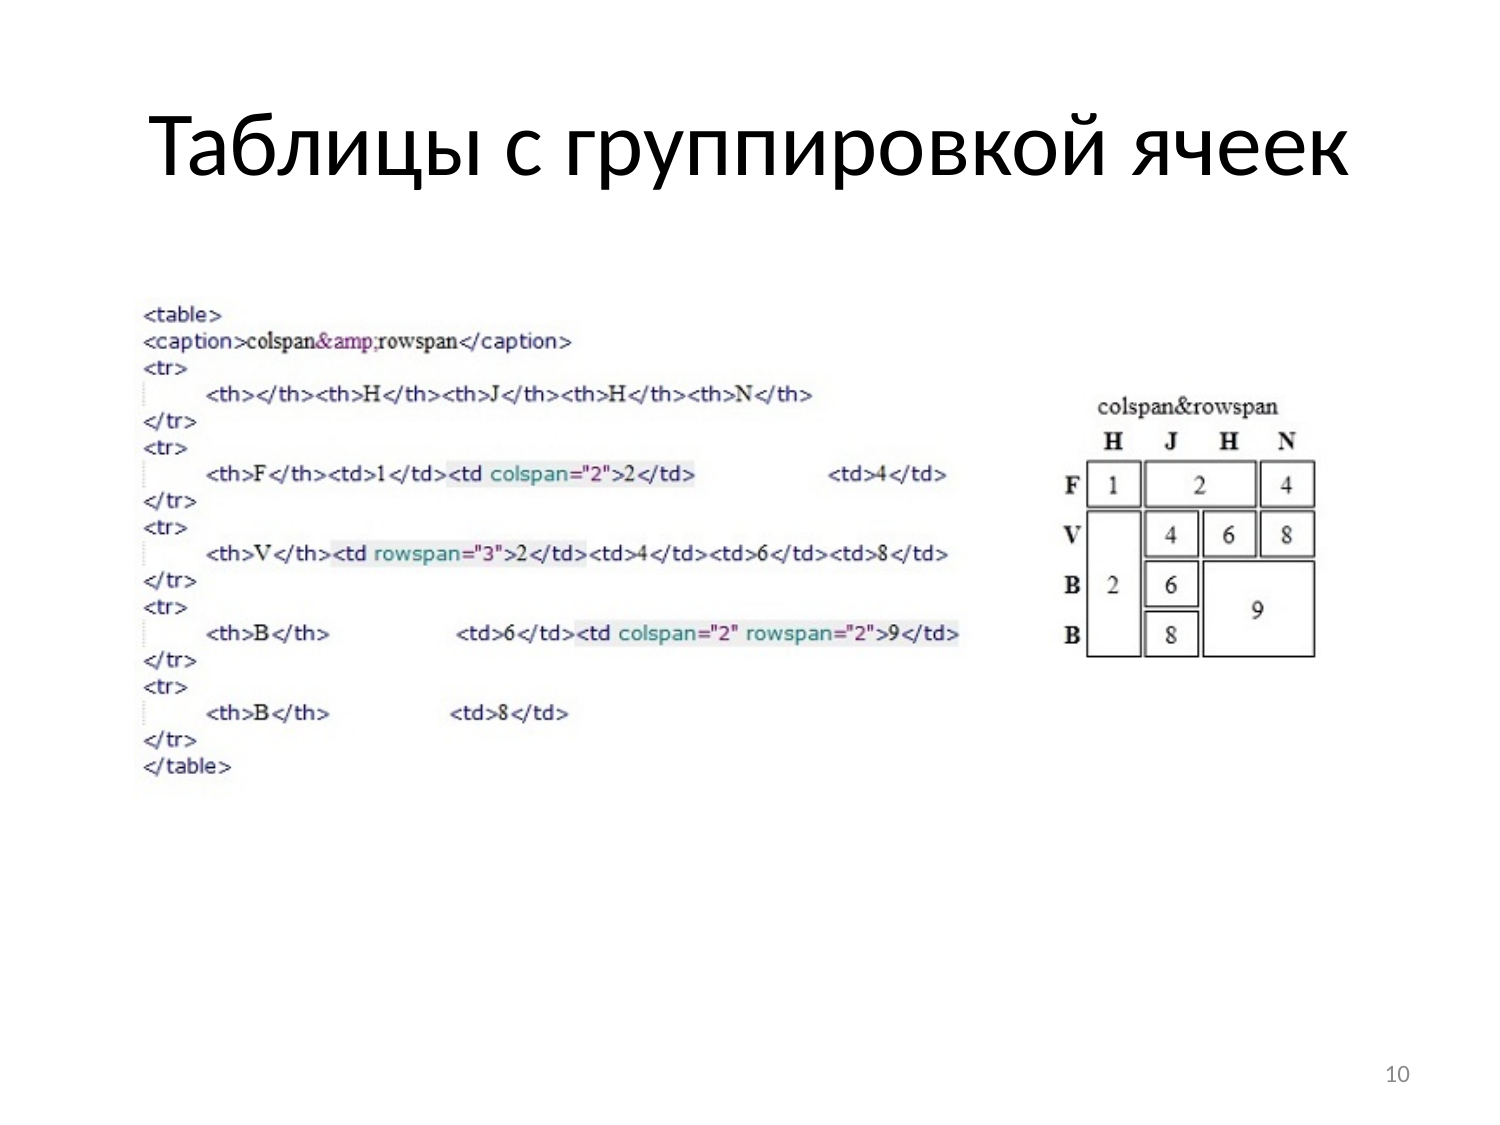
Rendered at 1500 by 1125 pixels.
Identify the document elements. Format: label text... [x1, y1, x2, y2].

slide_number 10 [1074, 1042, 1425, 1103]
title Таблицы с группировкой ячеек [75, 45, 1425, 233]
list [134, 296, 1373, 801]
